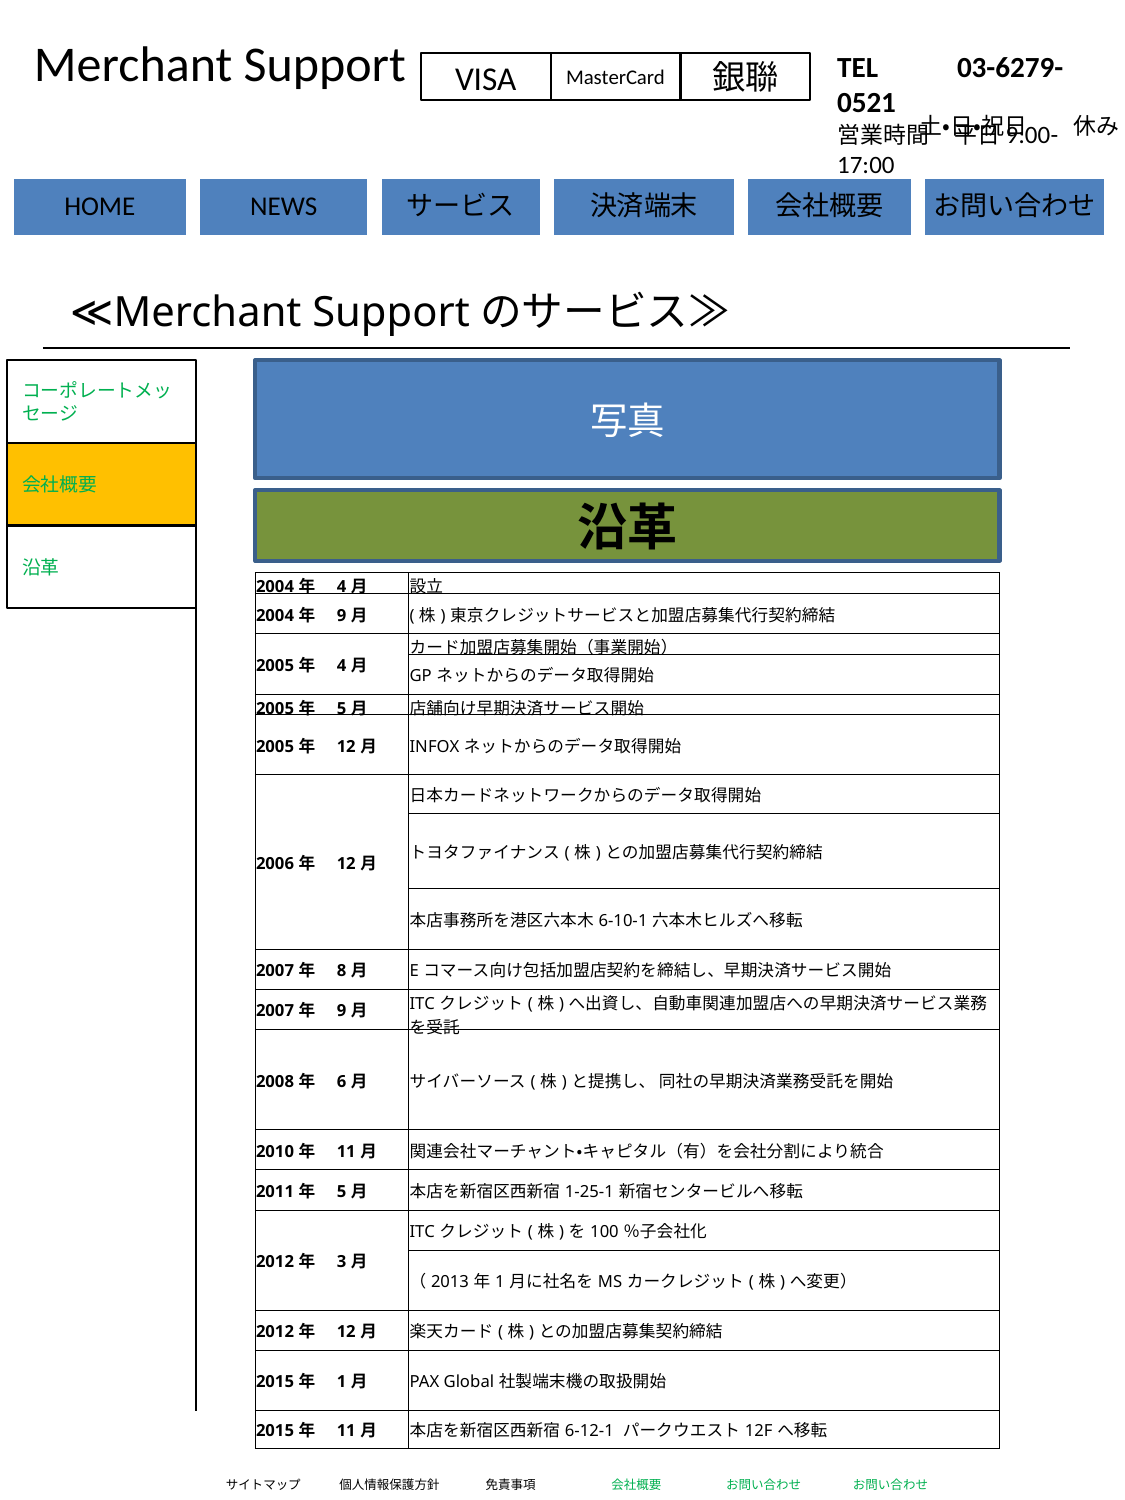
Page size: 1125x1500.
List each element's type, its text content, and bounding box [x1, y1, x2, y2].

table_cell 2008年 6月 [256, 1030, 408, 1129]
table_cell 2012年 12月 [256, 1311, 408, 1350]
text_box Merchant Support [19, 24, 480, 100]
table_cell 2007年 9月 [256, 990, 408, 1029]
table_cell (株)東京クレジットサービスと加盟店募集代行契約締結 [409, 594, 999, 633]
table_cell 2012年 3月 [256, 1211, 408, 1310]
table_cell 2005年 5月 [256, 695, 408, 714]
table_cell PAX Global社製端末機の取扱開始 [409, 1351, 999, 1410]
table_cell 2005年 12月 [256, 715, 408, 774]
table_cell 2004年 9月 [256, 594, 408, 633]
table_cell 2007年 8月 [256, 950, 408, 989]
table_header 設立 [409, 573, 999, 593]
text_box ≪Merchant Supportのサービス≫ [55, 277, 746, 343]
text_box 沿革 [5, 523, 191, 610]
table_cell 本店事務所を港区六本木6-10-1六本木ヒルズへ移転 [409, 889, 999, 949]
table_cell 楽天カード(株)との加盟店募集契約締結 [409, 1311, 999, 1350]
table_cell カード加盟店募集開始（事業開始） [409, 634, 999, 654]
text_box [0, 1464, 1125, 1500]
text_box コーポレートメッセージ [5, 358, 198, 445]
table_cell 本店を新宿区西新宿6-12-1 パークウエスト12Fへ移転 [409, 1411, 999, 1448]
table_cell 2015年 1月 [256, 1351, 408, 1410]
text_box 沿革 [253, 488, 1002, 563]
text_box 会社概要 [5, 445, 191, 523]
table_cell 2010年 11月 [256, 1130, 408, 1169]
table_cell 2015年 11月 [256, 1411, 408, 1448]
table_cell ITCクレジット(株)を100％子会社化 [409, 1211, 999, 1250]
table_cell 2011年 5月 [256, 1170, 408, 1210]
table_header 2004年 4月 [256, 573, 408, 593]
text_box 写真 [253, 358, 1002, 480]
table_cell 本店を新宿区西新宿1-25-1新宿センタービルへ移転 [409, 1170, 999, 1210]
table_cell ITCクレジット(株)へ出資し、自動車関連加盟店への早期決済サービス業務を受託 [409, 990, 999, 1029]
table_cell 2005年 4月 [256, 634, 408, 694]
table_cell （2013年1月に社名をMSカークレジット(株)へ変更） [409, 1251, 999, 1310]
table_cell GPネットからのデータ取得開始 [409, 655, 999, 694]
table_cell 関連会社マーチャント・キャピタル（有）を会社分割により統合 [409, 1130, 999, 1169]
table_cell 日本カードネットワークからのデータ取得開始 [409, 775, 999, 813]
table_cell Eコマース向け包括加盟店契約を締結し、早期決済サービス開始 [409, 950, 999, 989]
table_cell 2006年 12月 [256, 775, 408, 949]
table_cell 店舗向け早期決済サービス開始 [409, 695, 999, 714]
table_cell トヨタファイナンス(株)との加盟店募集代行契約締結 [409, 814, 999, 888]
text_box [11, 170, 1107, 243]
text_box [420, 41, 1125, 153]
table_cell INFOXネットからのデータ取得開始 [409, 715, 999, 774]
table_cell サイバーソース(株)と提携し、 同社の早期決済業務受託を開始 [409, 1030, 999, 1129]
